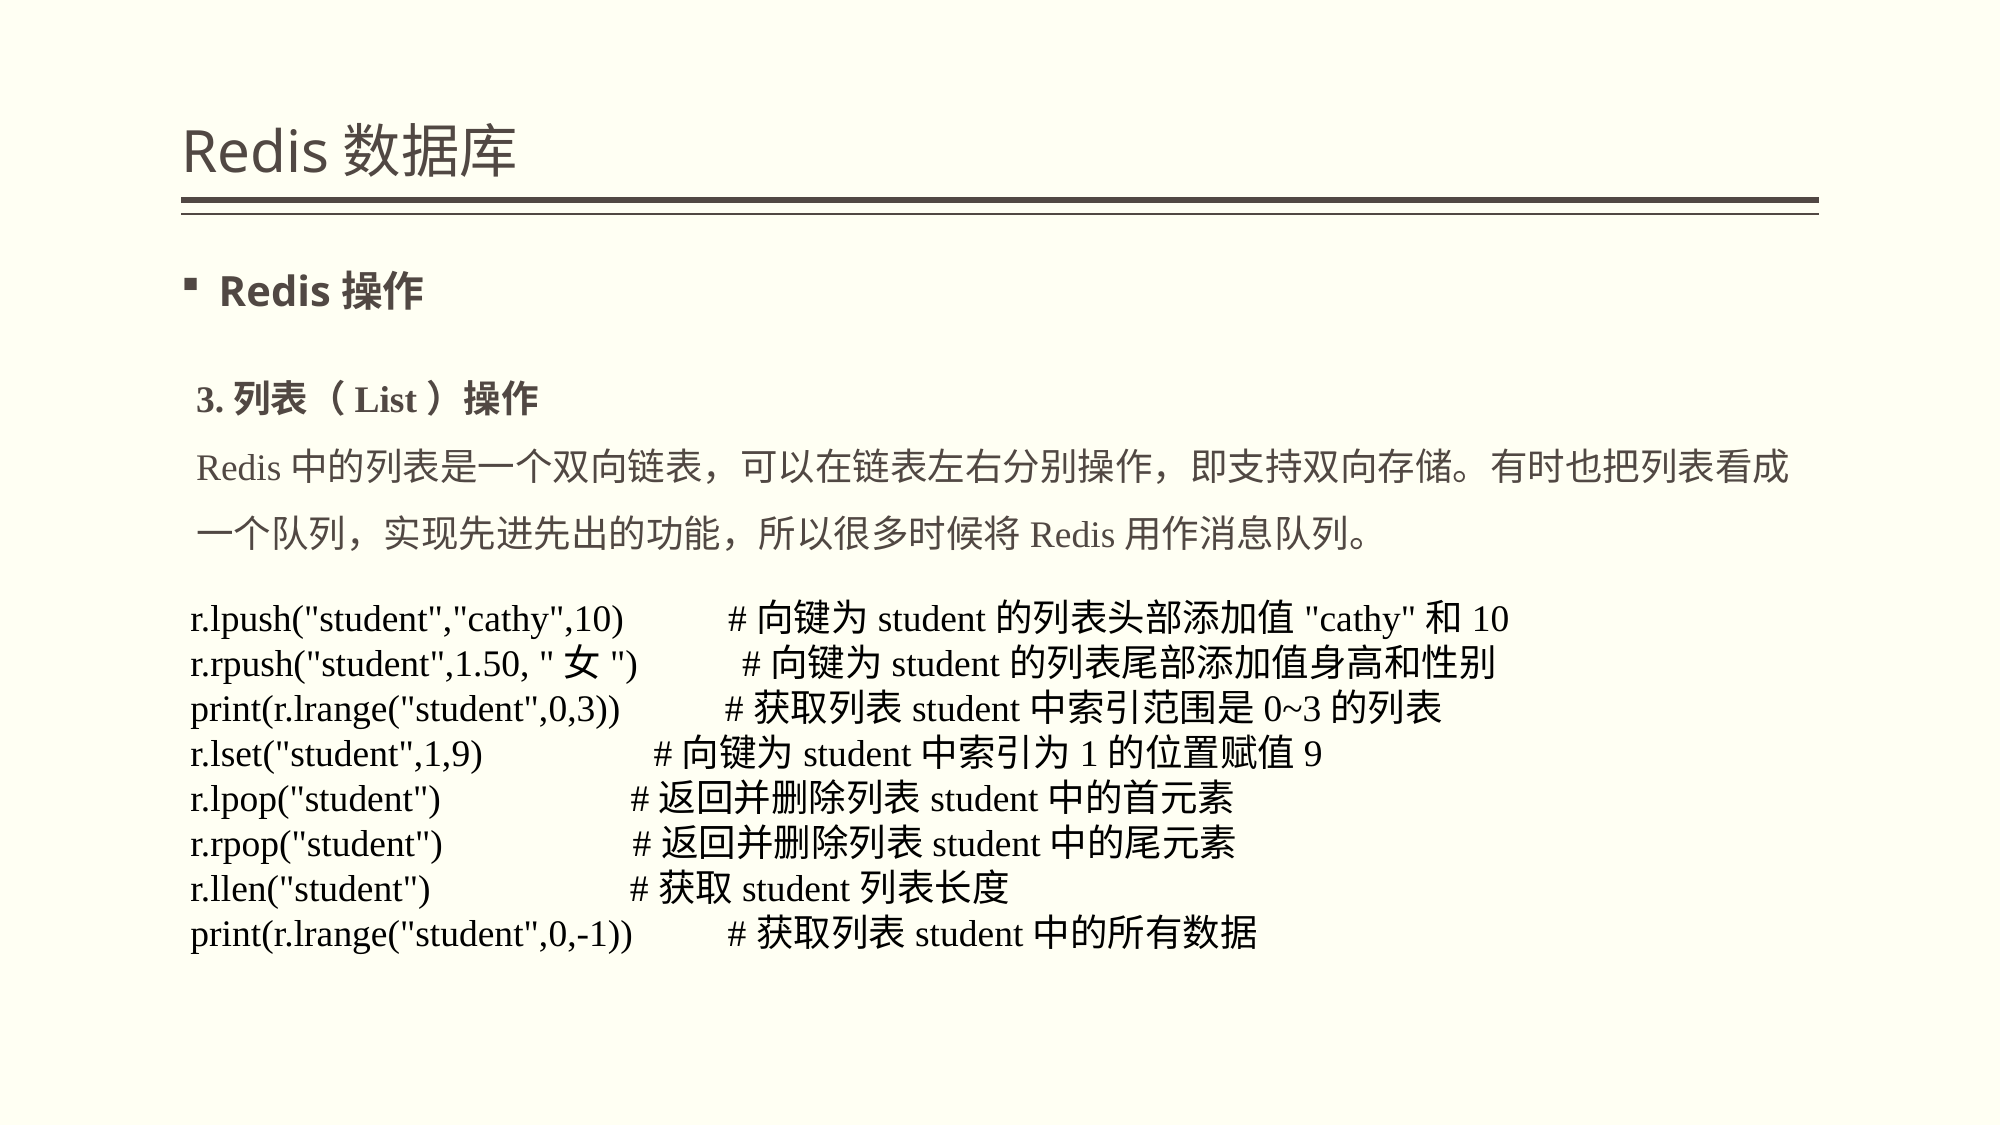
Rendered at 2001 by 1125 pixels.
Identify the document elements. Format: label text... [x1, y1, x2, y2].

title Redis数据库 [181, 12, 1819, 193]
text_box 3.列表（List）操作 Redis中的列表是一个双向链表，可以在链表左右分别操作，即支持双向存储。有时也把列表看成一个队列，实现先进先出的功能，所以很多时候将Redis用作消息队列。 [181, 345, 1819, 563]
text_box r.lpush("student","cathy",10) #向键为student的列表头部添加值"cathy"和10 r.rpush("student",1.50, "女") #向键为student的列表尾部添加值身高和性别 print(r.lrange("student",0,3)) #获取列表student中索引范围是0~3的列表 r.lset("student",1,9) #向键为student中索引为1的位置赋值9 r.lpop("student") #返回并删除列表student中的首元素 r.rpop("student") #返回并删除列表student中的尾元素 r.llen("student") #获取student列表长度 print(r.lrange("student",0,-1)) #获取列表student中的所有数据 [131, 586, 1806, 962]
list Redis操作 [181, 262, 988, 345]
